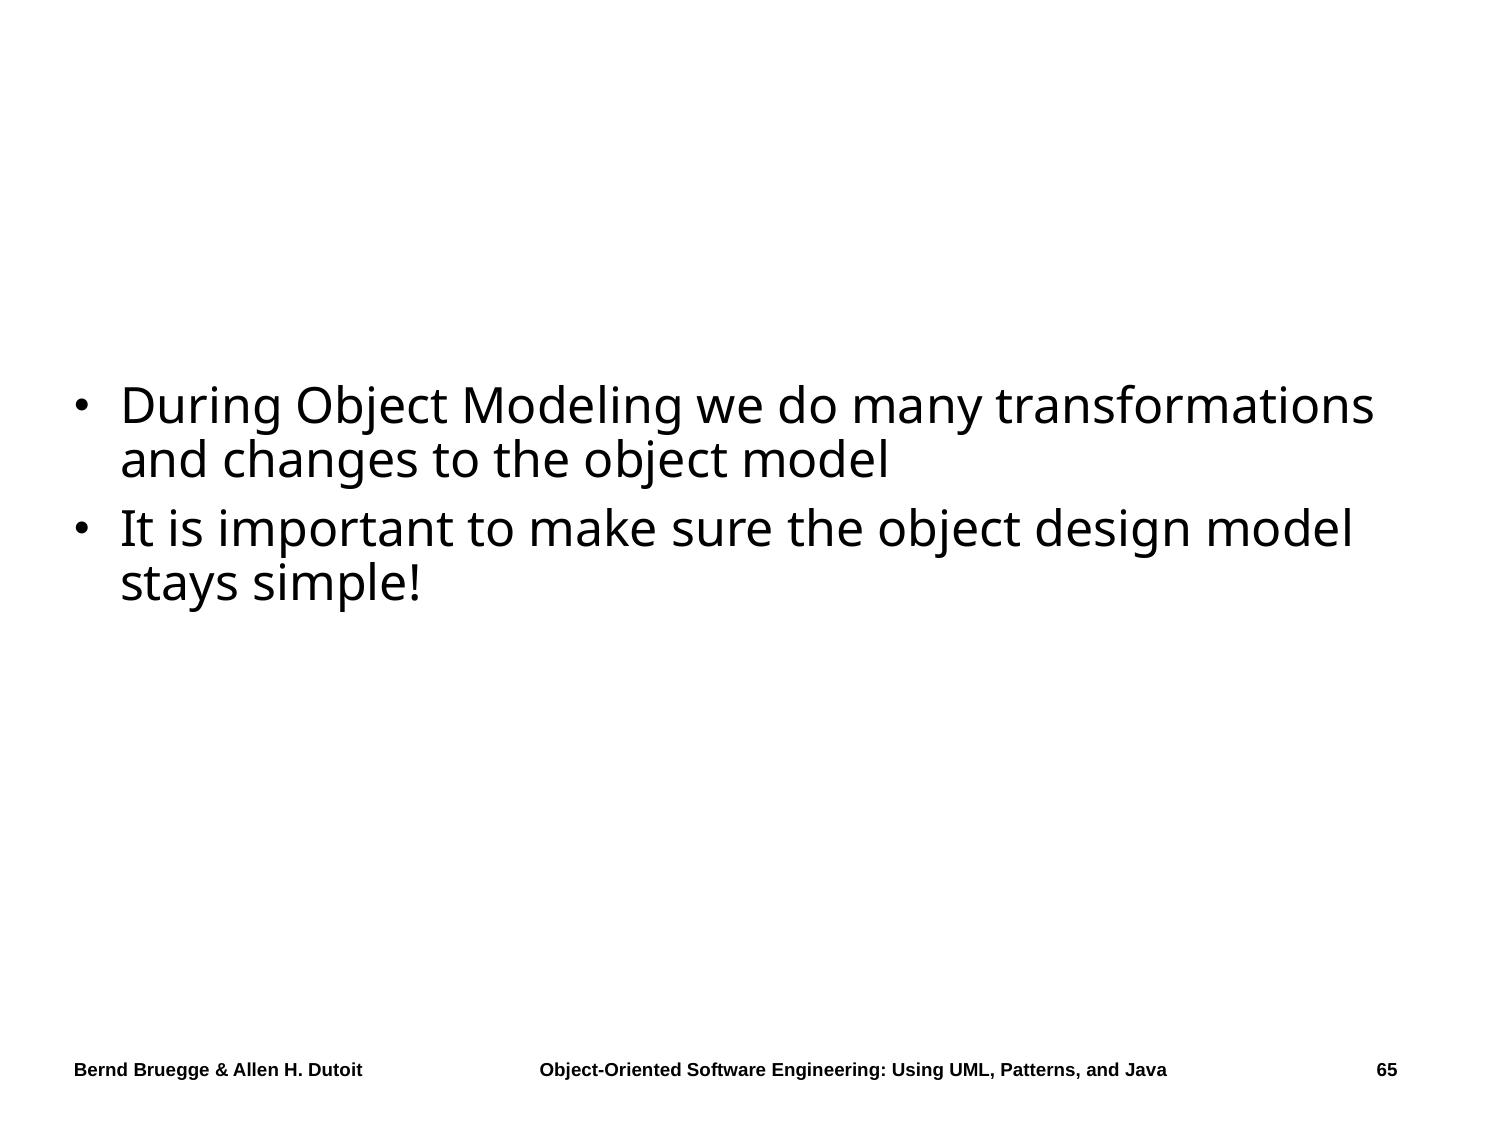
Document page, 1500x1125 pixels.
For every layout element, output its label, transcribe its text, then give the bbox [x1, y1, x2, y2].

list During Object Modeling we do many transformations and changes to the object model It is important to make sure the object design model stays simple! [58, 373, 1413, 653]
